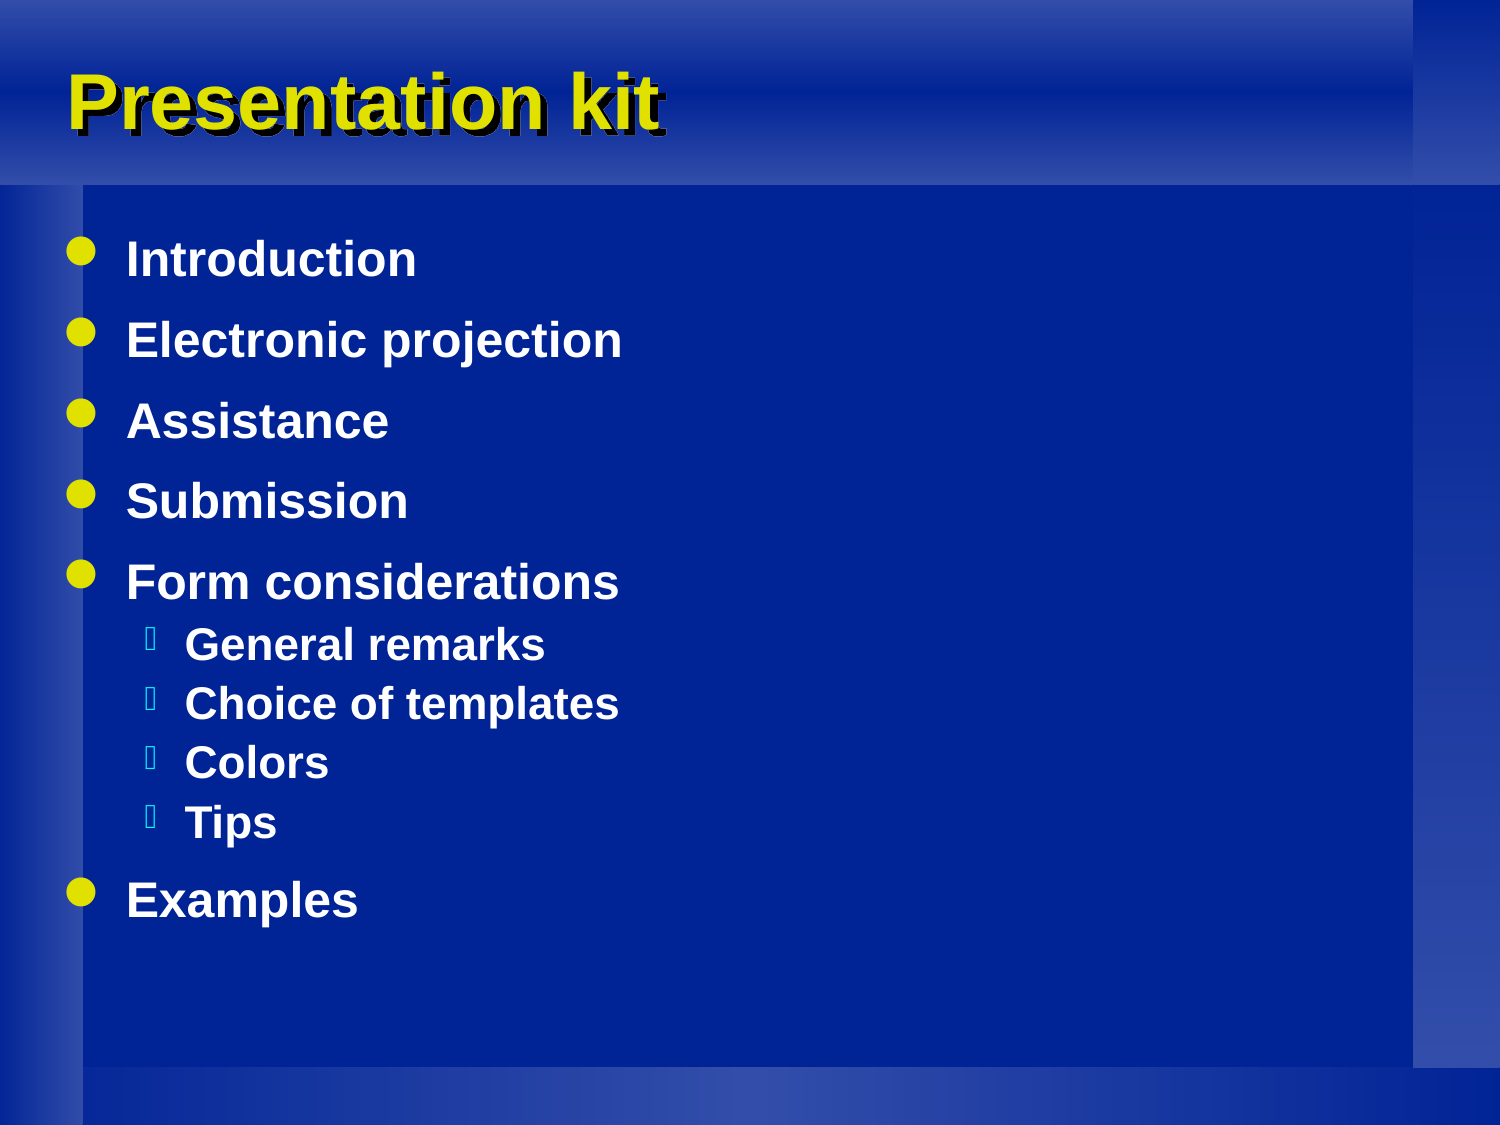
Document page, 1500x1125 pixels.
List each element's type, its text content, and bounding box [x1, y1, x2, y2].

title Presentation kit [65, 40, 1497, 170]
list Introduction Electronic projection Assistance Submission Form considerations General remarks Choice of templates Colors Tips Examples [47, 224, 1411, 1058]
